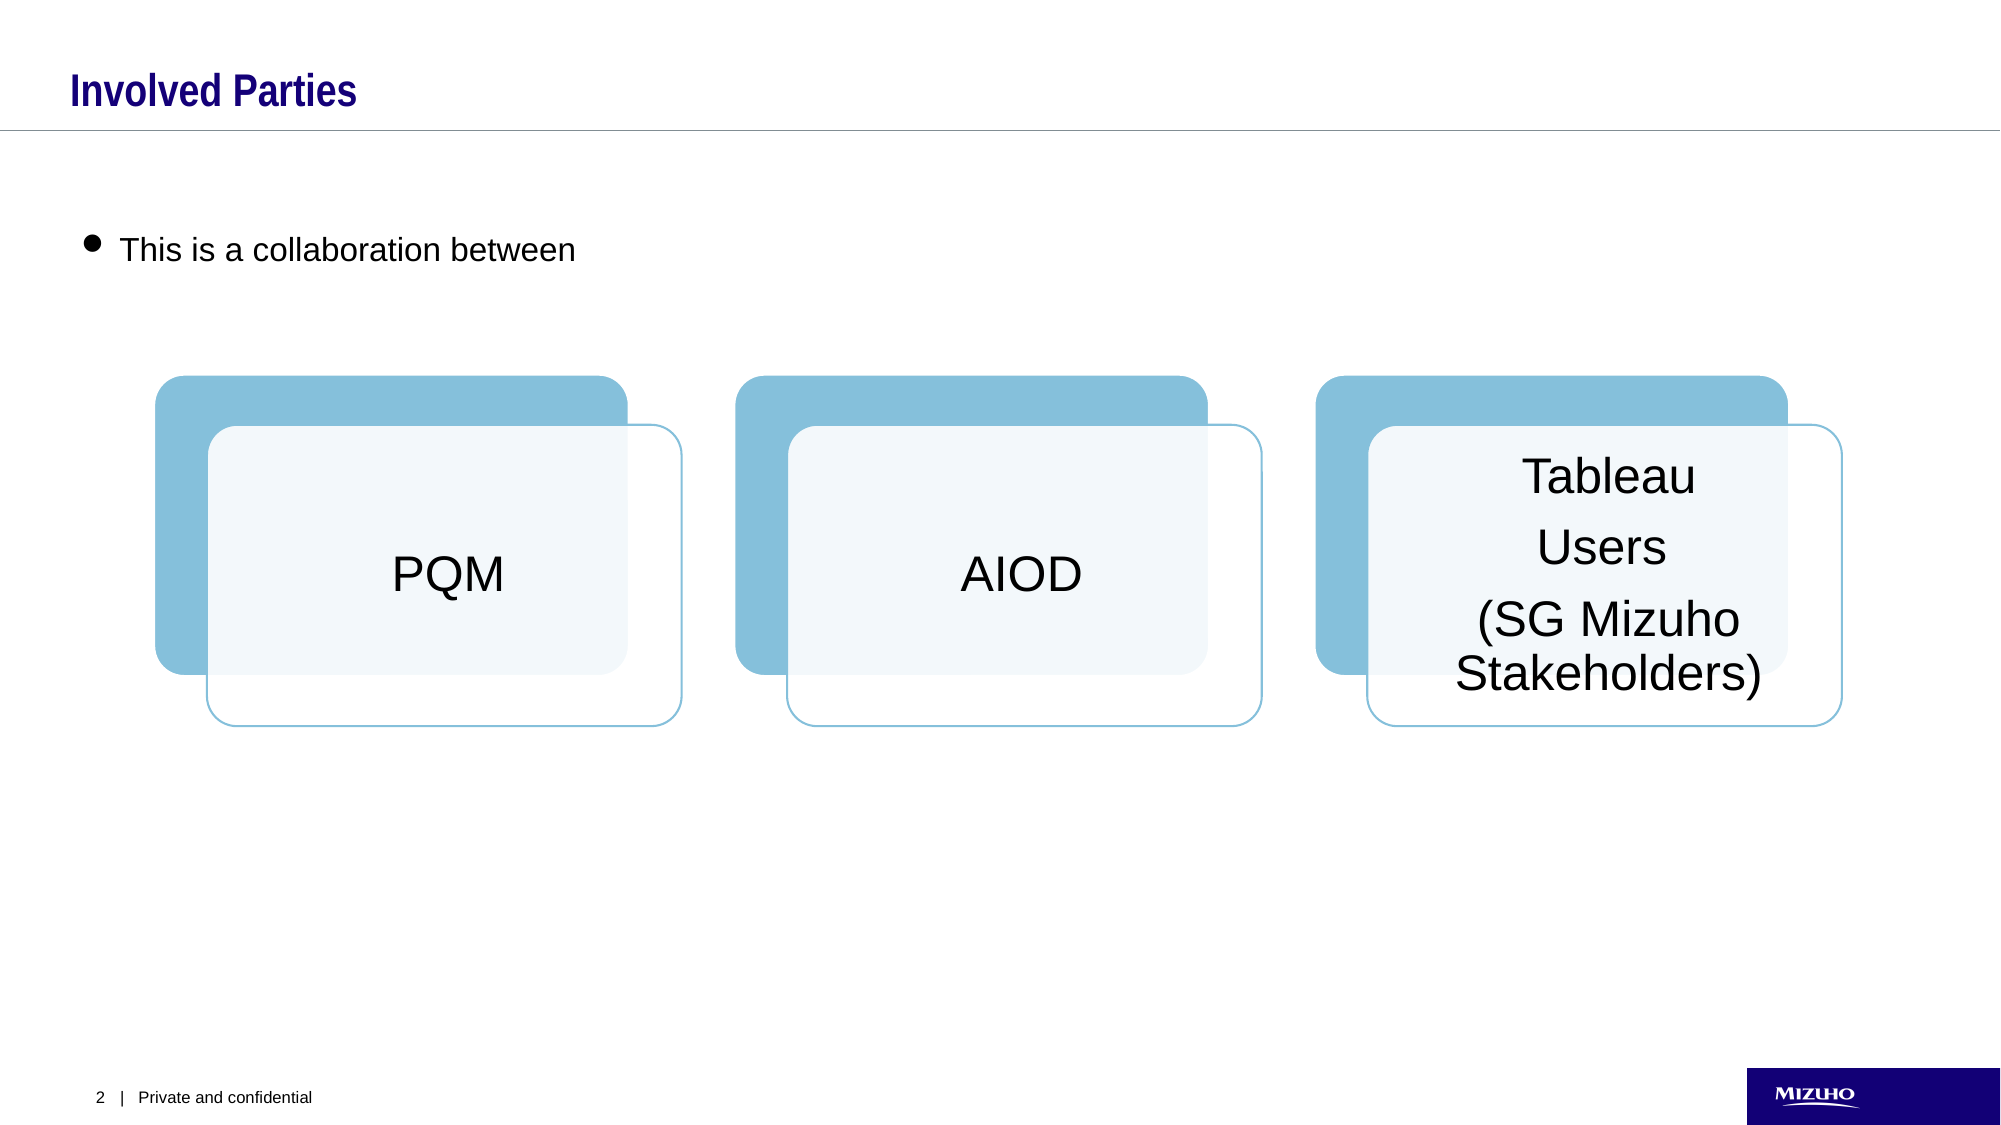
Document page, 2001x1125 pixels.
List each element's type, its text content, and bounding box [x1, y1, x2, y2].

title Involved Parties [70, 0, 1930, 131]
text_box This is a collaboration between [66, 216, 1845, 287]
picture [1747, 1068, 2001, 1125]
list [153, 249, 1843, 852]
